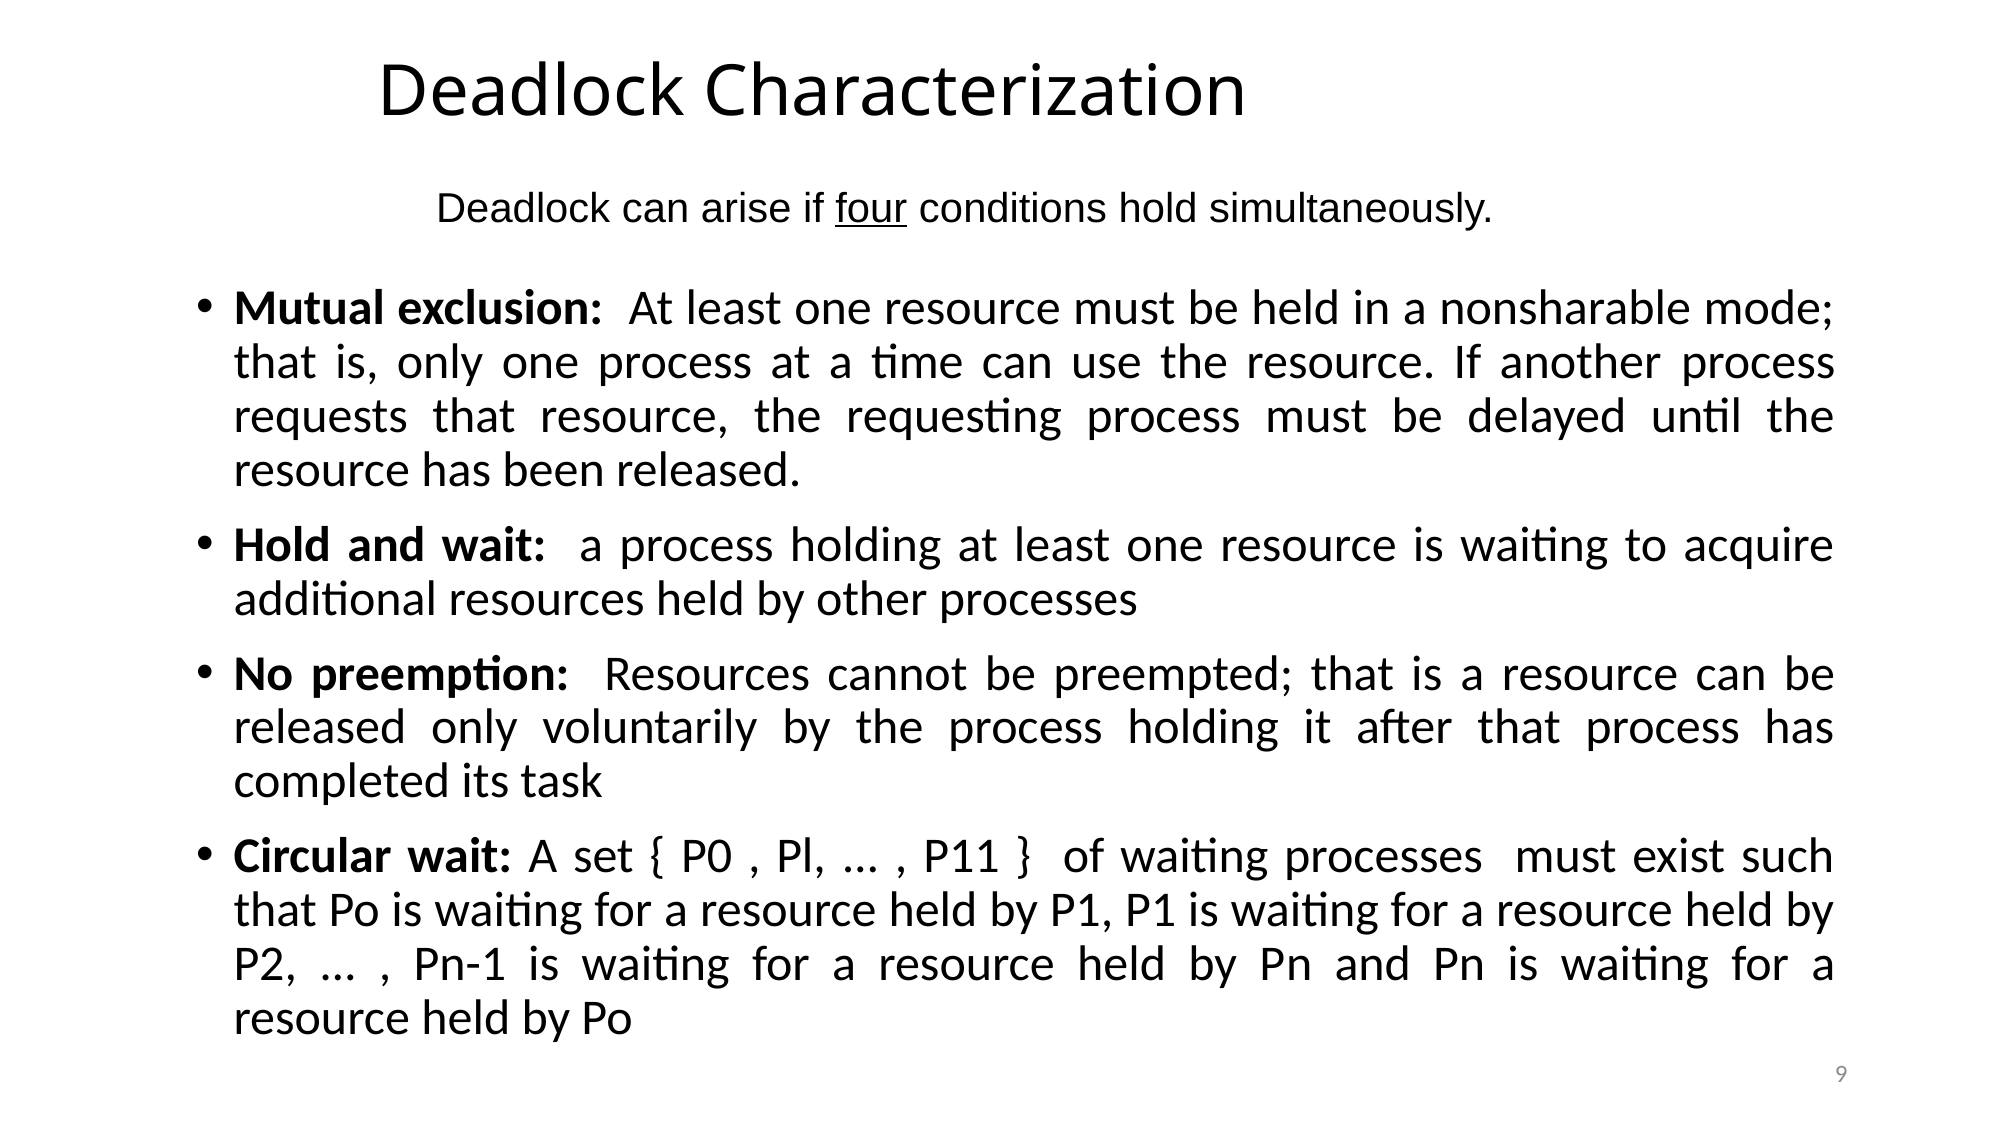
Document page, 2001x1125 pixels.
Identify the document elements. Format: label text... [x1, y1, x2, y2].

list Mutual exclusion: At least one resource must be held in a nonsharable mode; that is, only one process at a time can use the resource. If another process requests that resource, the requesting process must be delayed until the resource has been released. Hold and wait: a process holding at least one resource is waiting to acquire additional resources held by other processes No preemption: Resources cannot be preempted; that is a resource can be released only voluntarily by the process holding it after that process has completed its task Circular wait: A set { P0 , Pl, ... , P11 } of waiting processes must exist such that Po is waiting for a resource held by P1, P1 is waiting for a resource held by P2, ... , Pn-1 is waiting for a resource held by Pn and Pn is waiting for a resource held by Po [181, 273, 1851, 966]
text_box Deadlock can arise if four conditions hold simultaneously. [421, 172, 1509, 239]
title Deadlock Characterization [362, 37, 1688, 138]
slide_number 9 [1412, 1042, 1863, 1103]
